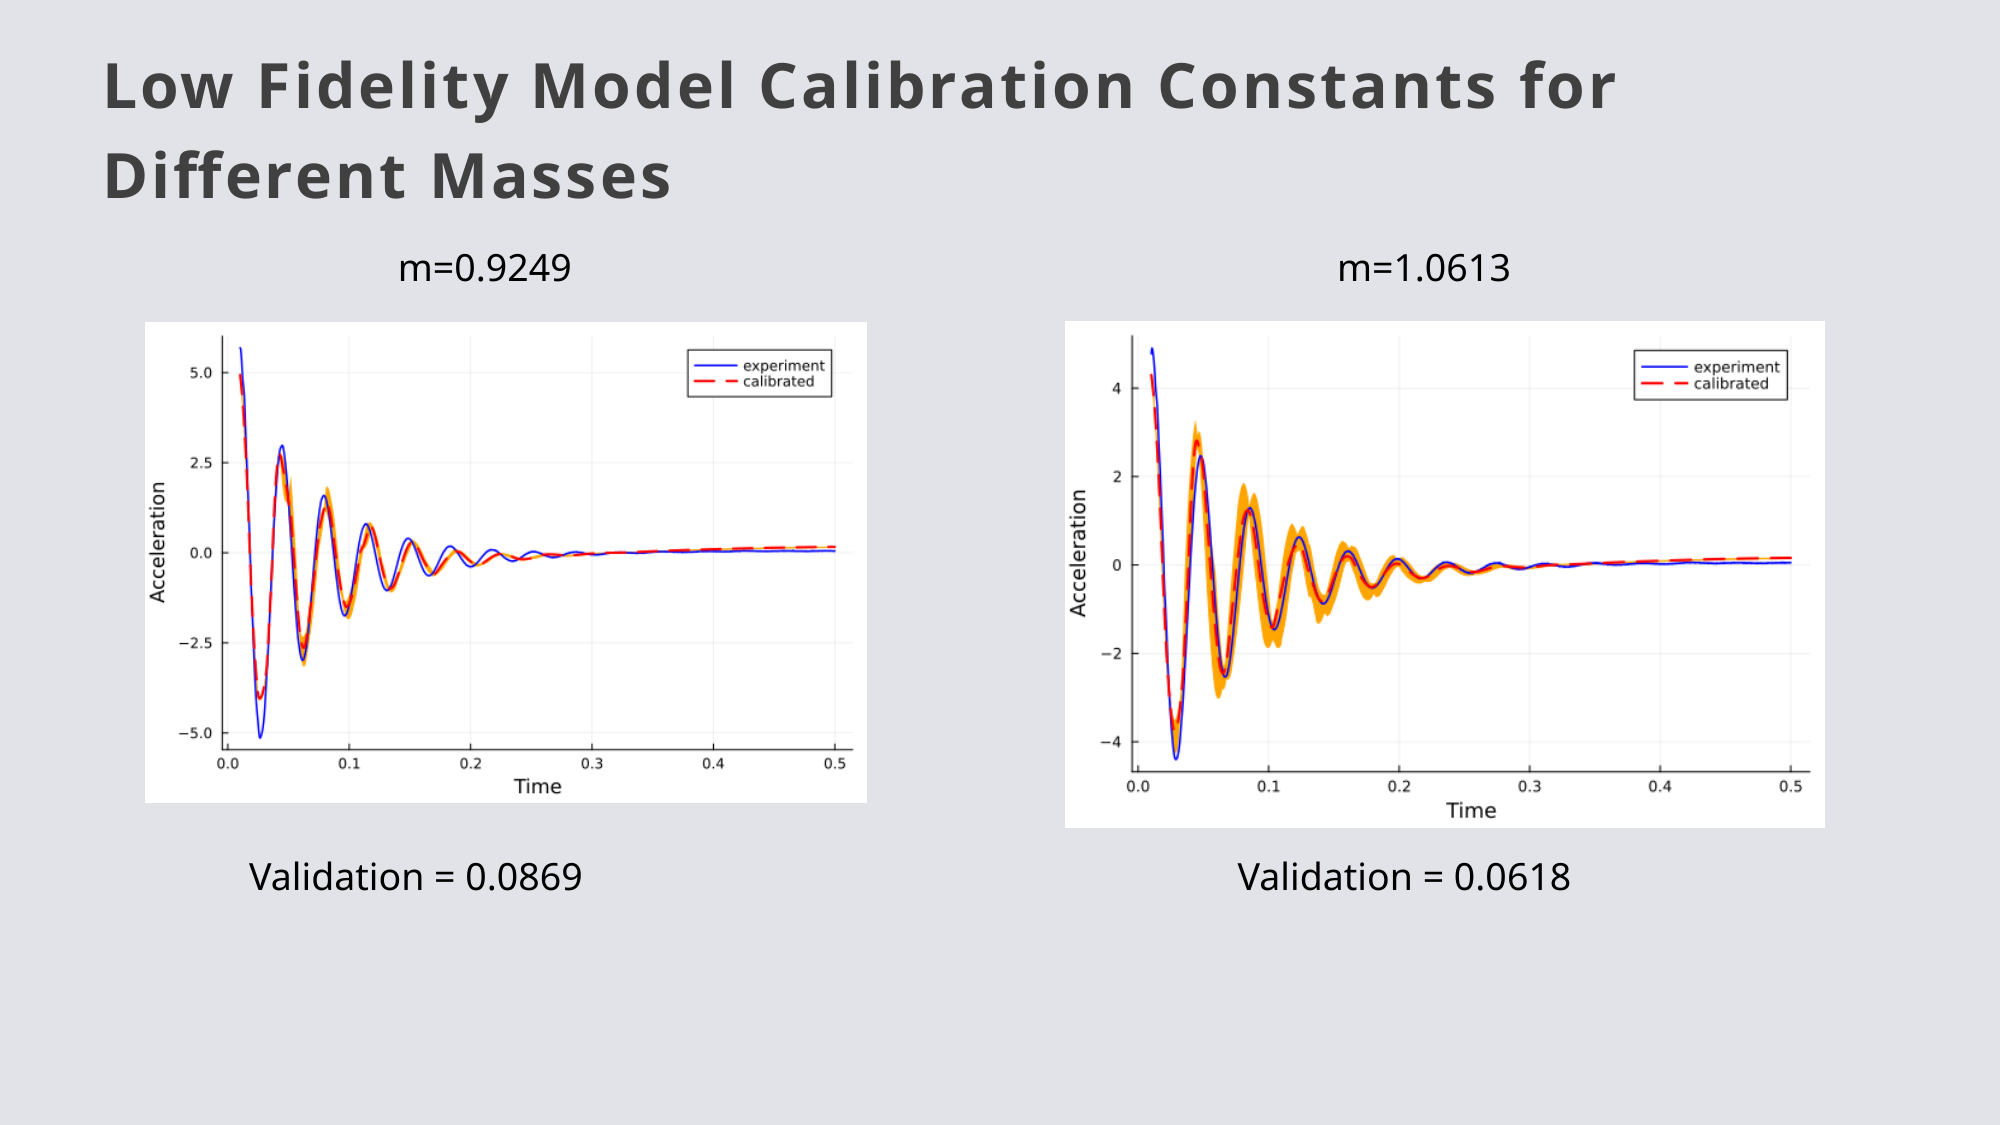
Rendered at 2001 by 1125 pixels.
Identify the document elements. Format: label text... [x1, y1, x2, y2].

text_box m=0.9249 [383, 236, 629, 297]
text_box Low Fidelity Model Calibration Constants for Different Masses [87, 20, 1913, 219]
picture [145, 321, 867, 804]
text_box Validation = 0.0869 [234, 845, 777, 906]
text_box m=1.0613 [1322, 236, 1568, 297]
picture [1065, 321, 1825, 828]
text_box Validation = 0.0618 [1222, 845, 1766, 906]
